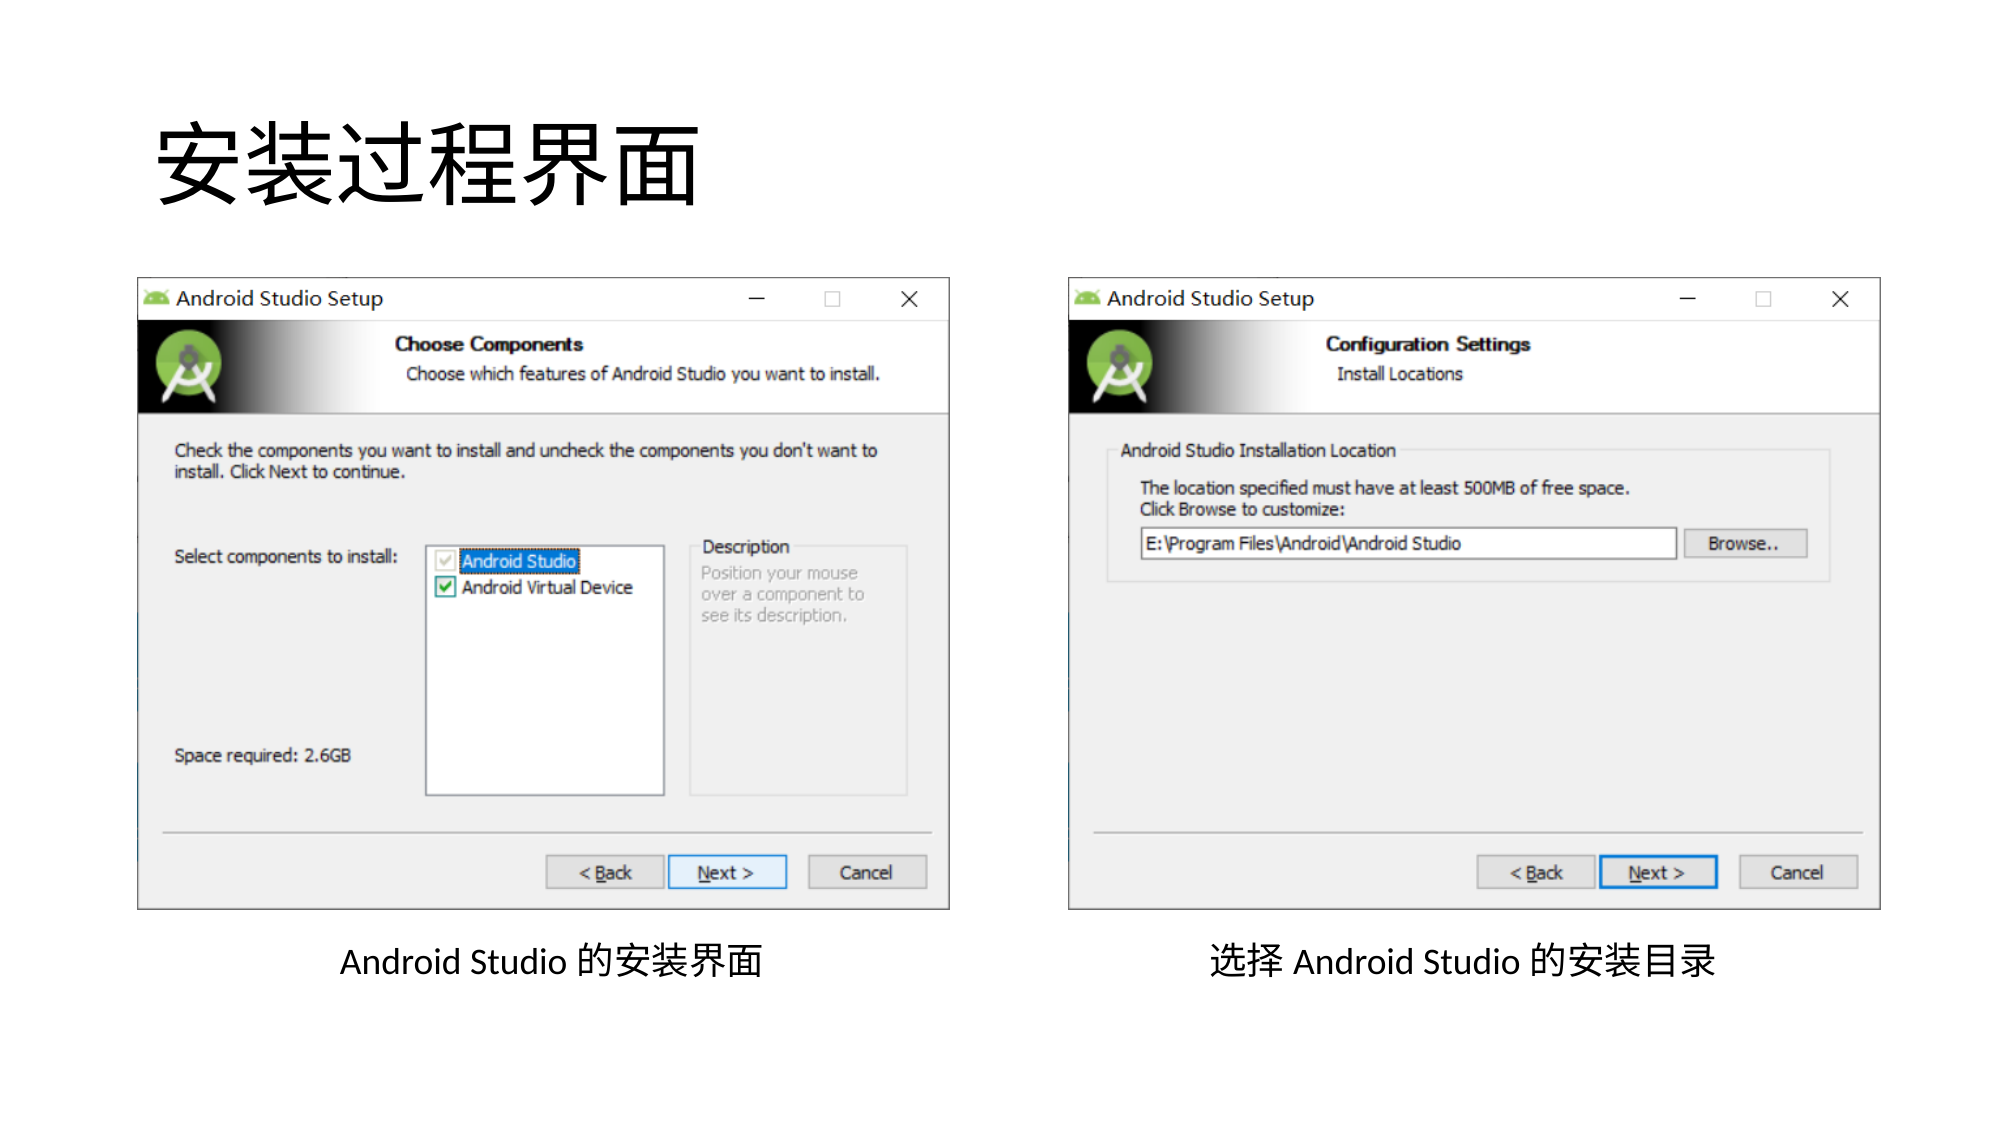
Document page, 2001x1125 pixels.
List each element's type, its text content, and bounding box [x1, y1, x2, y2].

text_box 选择Android Studio的安装目录 [1194, 929, 1733, 989]
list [137, 277, 950, 910]
text_box Android Studio的安装界面 [325, 929, 779, 989]
picture [1068, 277, 1881, 910]
title 安装过程界面 [137, 59, 1863, 278]
